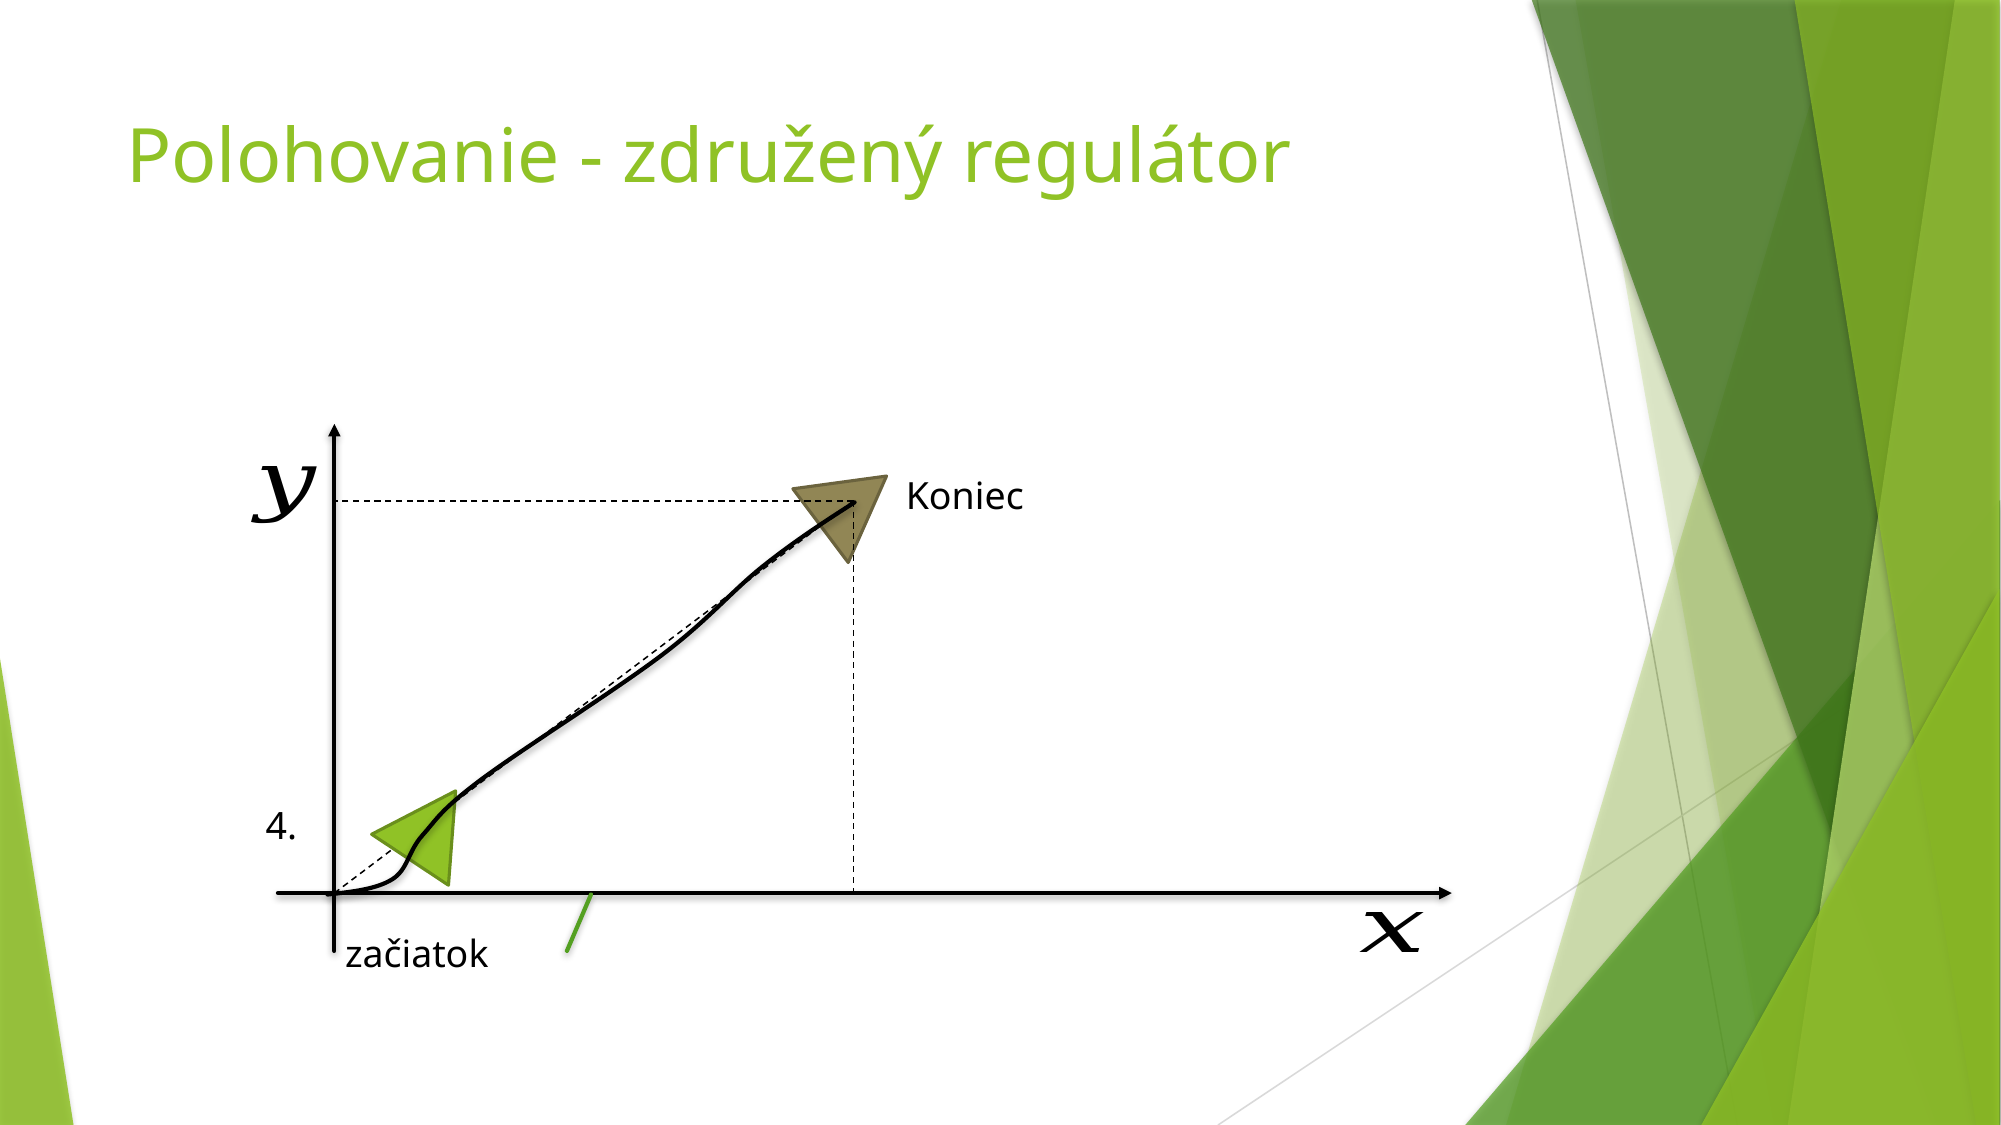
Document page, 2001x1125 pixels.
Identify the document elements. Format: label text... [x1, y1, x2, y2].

text_box [791, 474, 888, 543]
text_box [333, 508, 848, 894]
text_box Koniec [891, 464, 1039, 525]
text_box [421, 834, 568, 952]
title Polohovanie - združený regulátor [111, 99, 1522, 317]
text_box 4. [250, 795, 312, 855]
text_box začiatok [330, 922, 504, 983]
